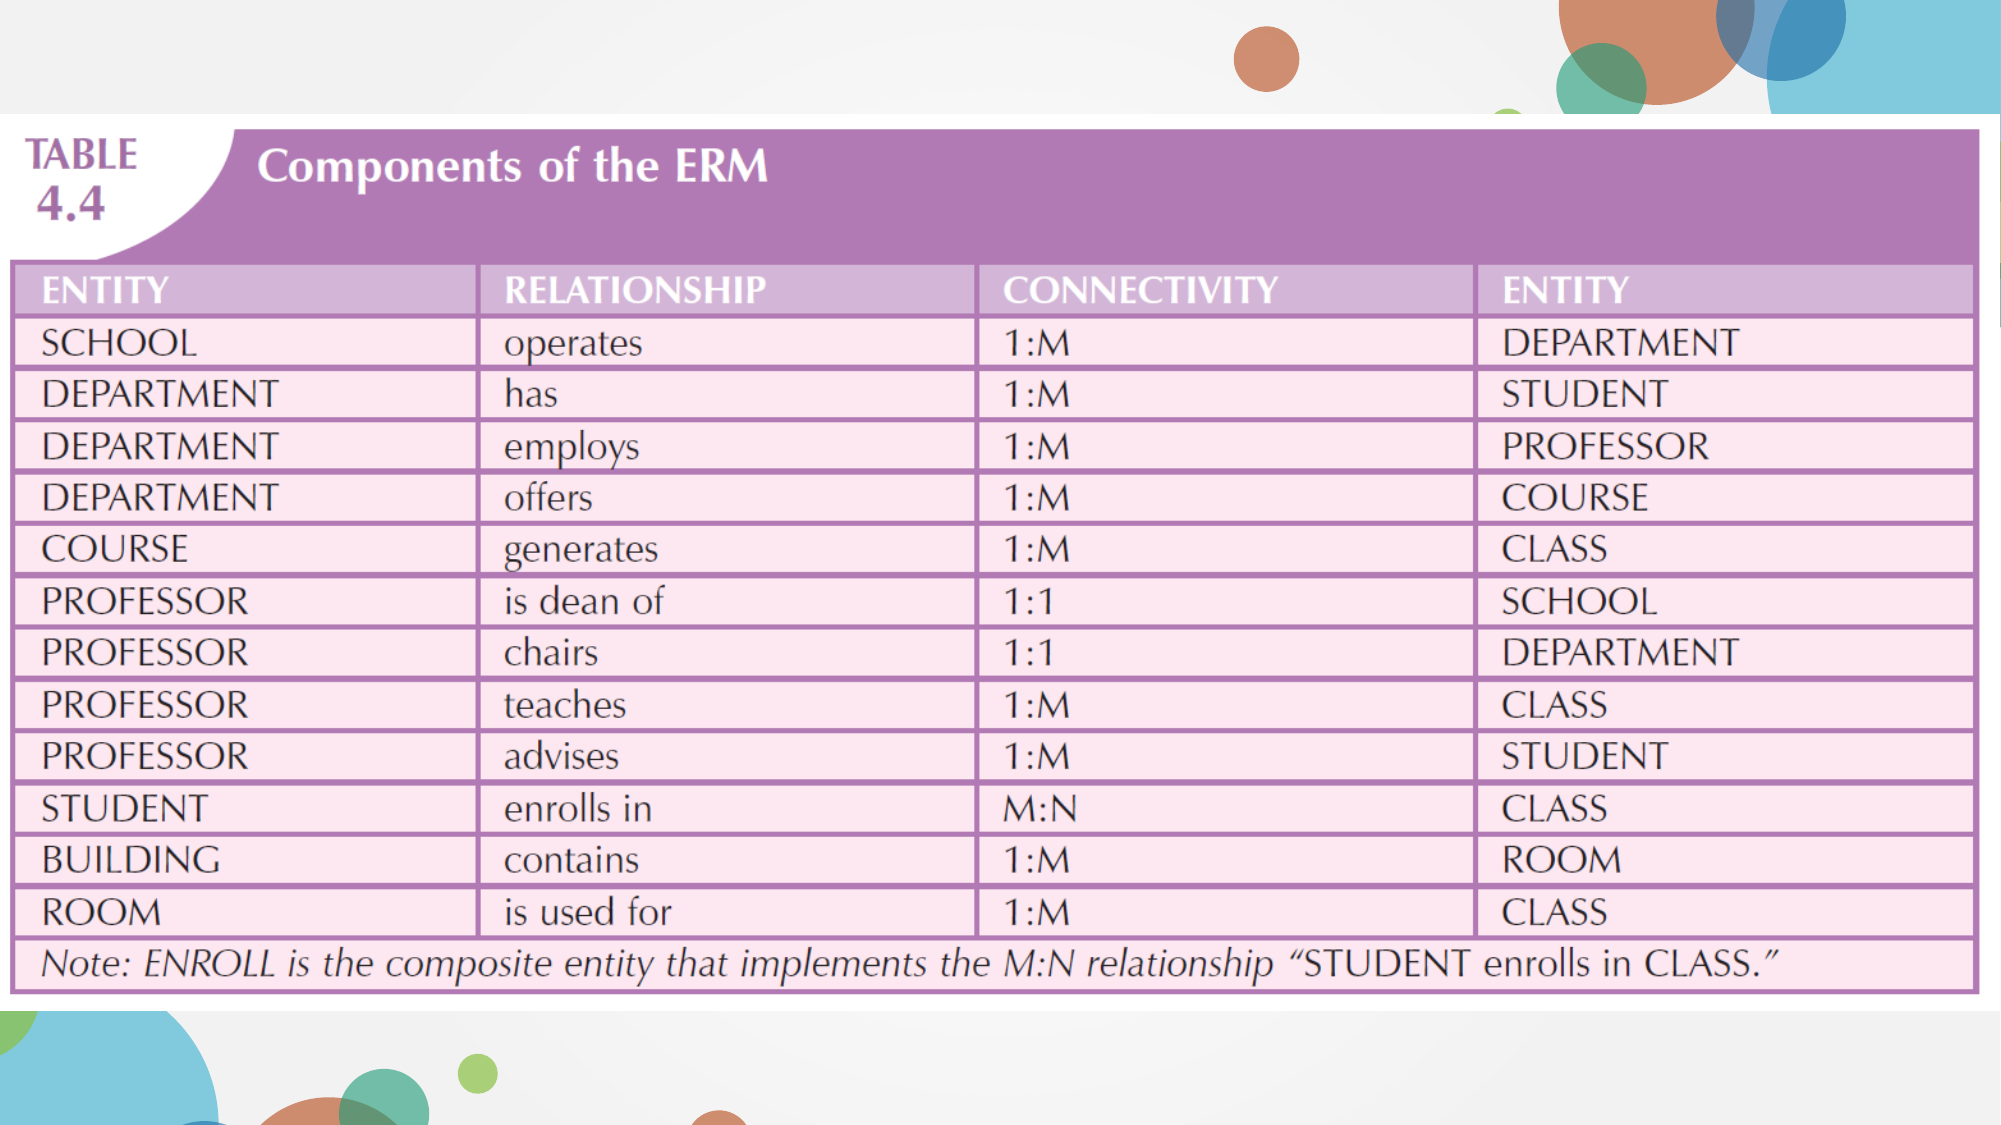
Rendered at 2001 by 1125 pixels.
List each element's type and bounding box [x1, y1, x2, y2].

picture [0, 114, 2000, 1011]
